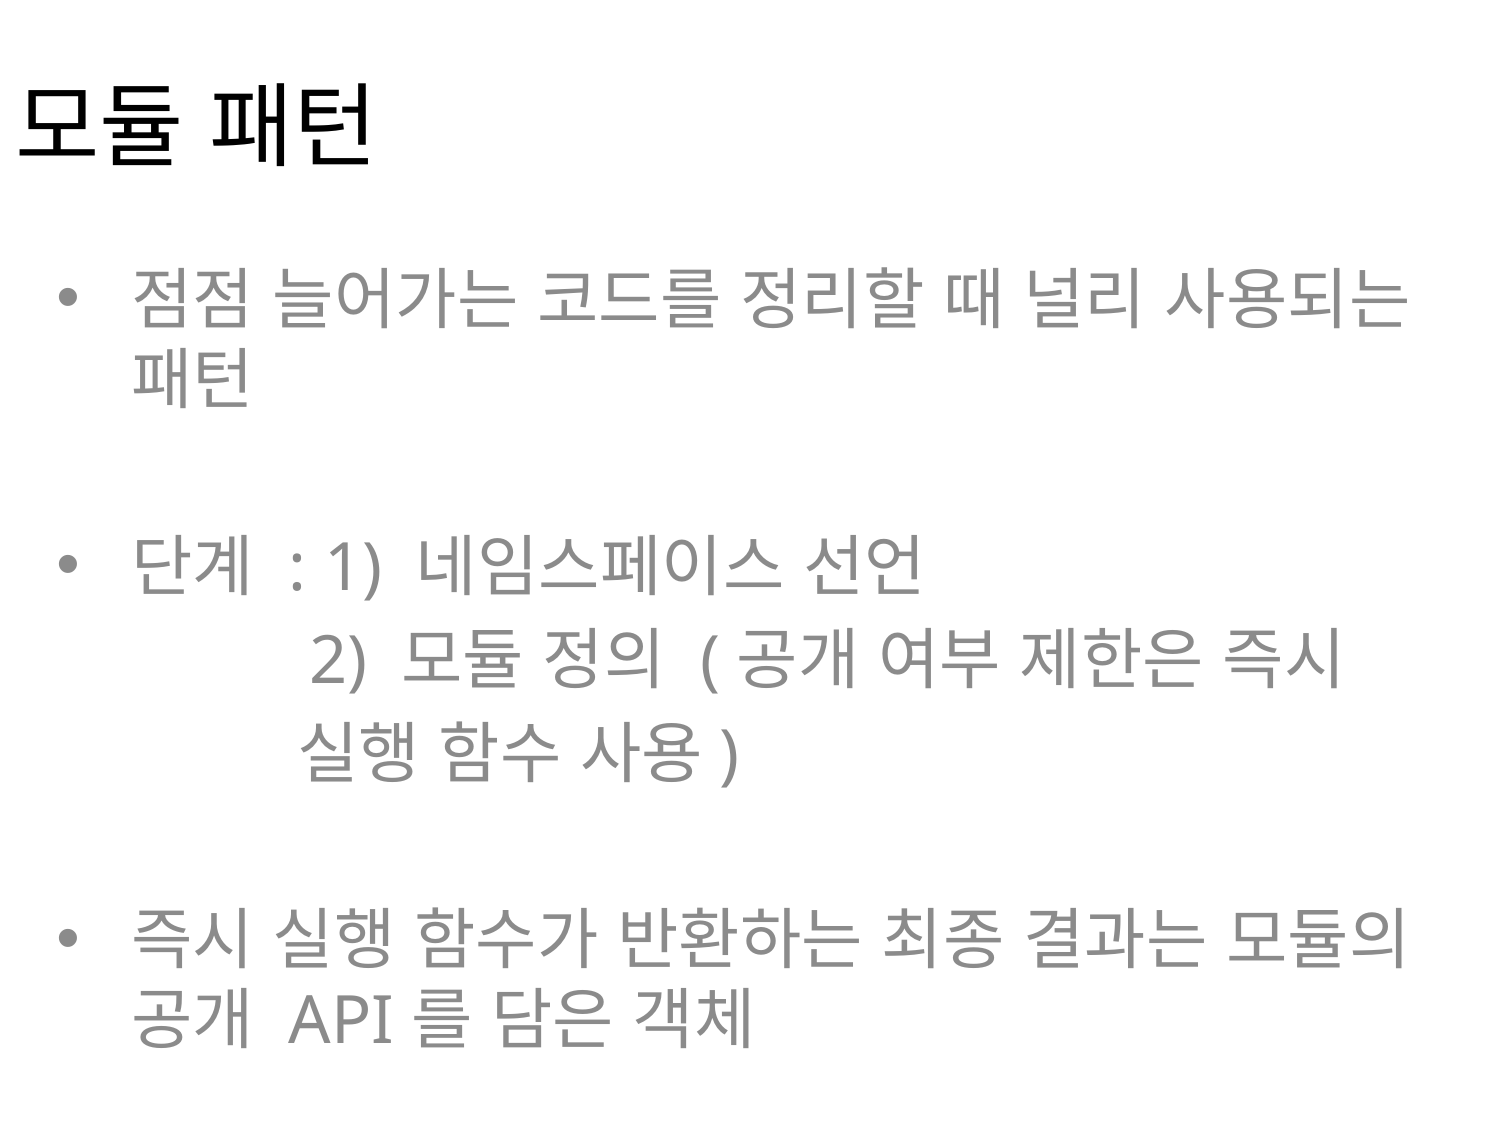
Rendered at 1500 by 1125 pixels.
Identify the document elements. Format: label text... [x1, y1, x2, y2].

subtitle 점점 늘어가는 코드를 정리할 때 널리 사용되는 패턴 단계 : 1) 네임스페이스 선언 2) 모듈 정의 (공개 여부 제한은 즉시 실행 함수 사용) 즉시 실행 함수가 반환하는 최종 결과는 모듈의 공개 API를 담은 객체 [41, 219, 1459, 1094]
title 모듈 패턴 [0, 2, 1500, 244]
